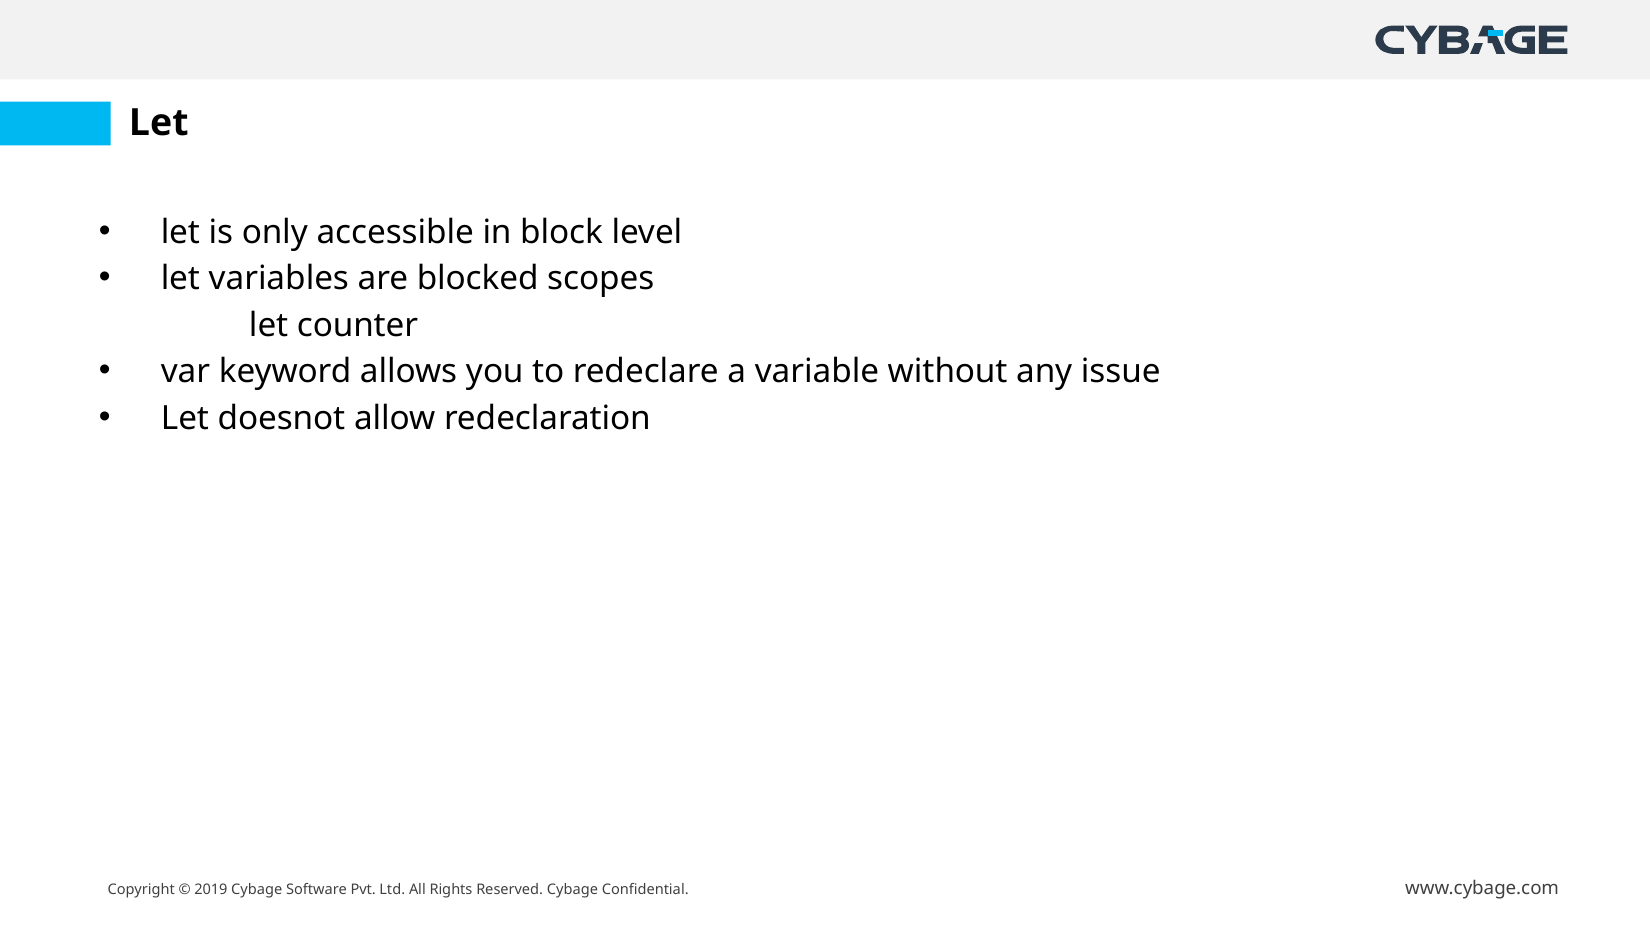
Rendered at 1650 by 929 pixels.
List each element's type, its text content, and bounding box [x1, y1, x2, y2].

title Let [112, 89, 1598, 171]
list let is only accessible in block level let variables are blocked scopes let counter var keyword allows you to redeclare a variable without any issue Let doesnot allow redeclaration [82, 201, 1568, 815]
